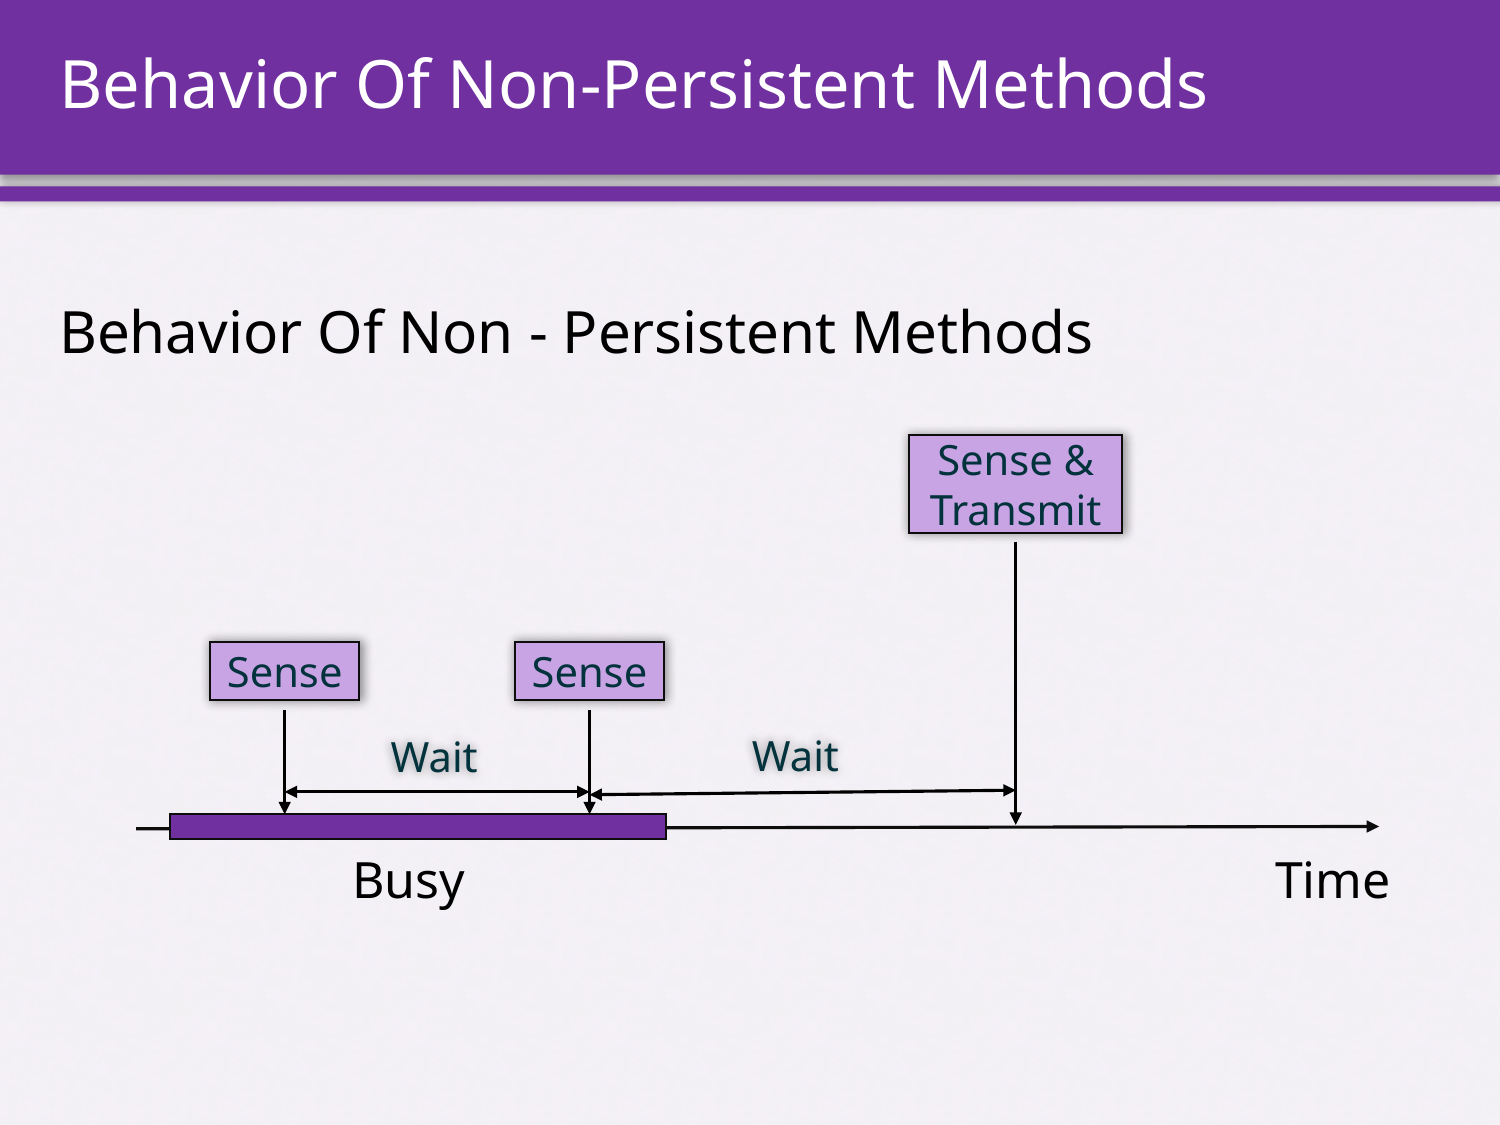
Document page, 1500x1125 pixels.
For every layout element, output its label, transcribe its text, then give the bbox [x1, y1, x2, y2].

title Behavior Of Non-Persistent Methods [44, 0, 1464, 175]
text_box Busy [337, 841, 481, 917]
text_box Sense [209, 641, 360, 701]
text_box [169, 829, 667, 840]
text_box Behavior Of Non - Persistent Methods [44, 288, 1109, 373]
text_box Sense & Transmit [908, 434, 1123, 534]
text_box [589, 790, 1016, 795]
text_box Sense [514, 641, 665, 701]
text_box Wait [358, 726, 510, 786]
text_box Wait [720, 724, 871, 785]
text_box Time [1260, 841, 1406, 917]
text_box [169, 813, 667, 826]
